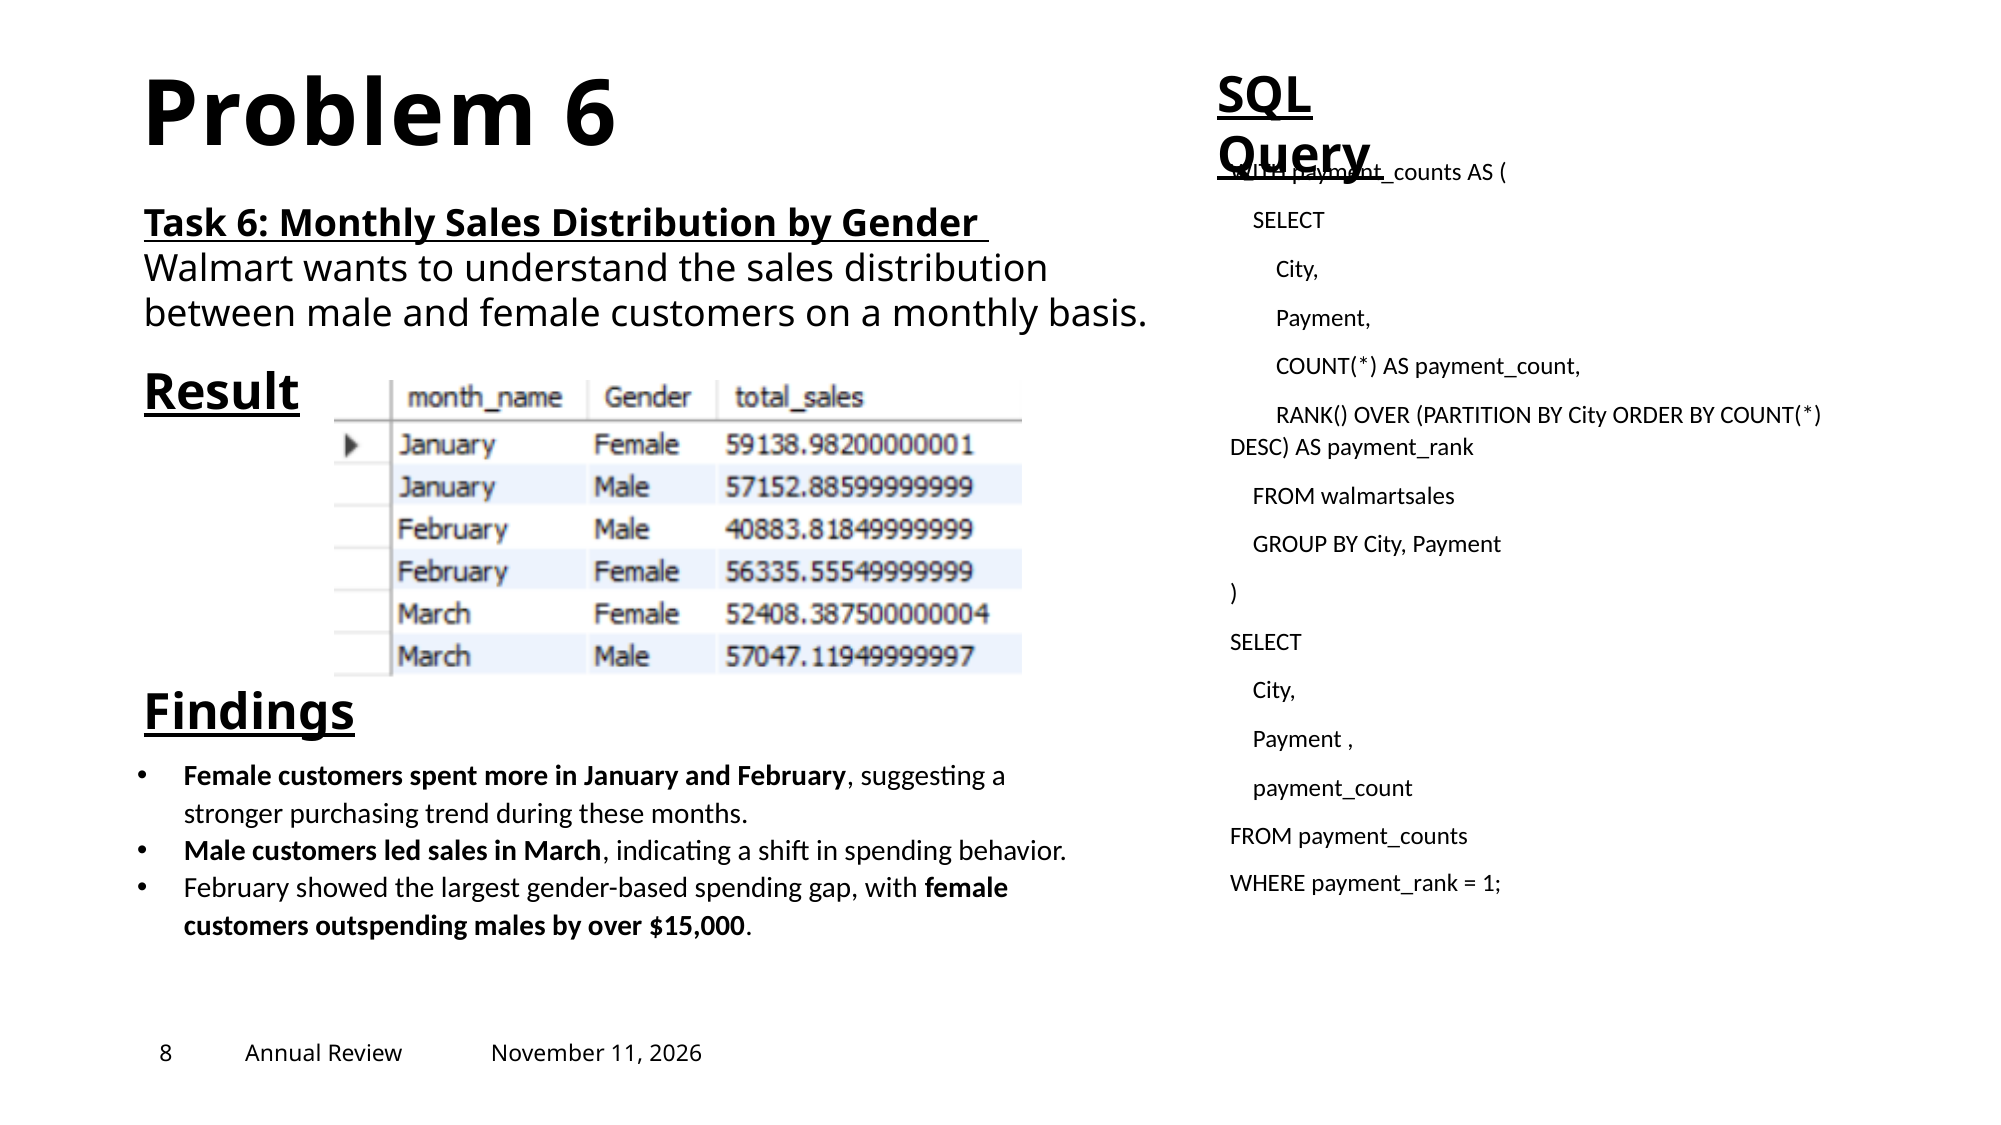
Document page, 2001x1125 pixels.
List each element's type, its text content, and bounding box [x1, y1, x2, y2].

title Problem 6 [141, 65, 1202, 166]
picture [334, 380, 1022, 679]
footer Annual Review [245, 1038, 490, 1080]
text_box WITH payment_counts AS ( SELECT City, Payment, COUNT(*) AS payment_count, RANK() OVER (PARTITION BY City ORDER BY COUNT(*) DESC) AS payment_rank FROM walmartsales GROUP BY City, Payment ) SELECT City, Payment , payment_count FROM payment_counts WHERE payment_rank = 1; [1215, 145, 1884, 904]
text_box Female customers spent more in January and February, suggesting a stronger purchasing trend during these months. Male customers led sales in March, indicating a shift in spending behavior. February showed the largest gender-based spending gap, with female customers outspending males by over $15,000. [47, 746, 1106, 949]
text_box Task 6: Monthly Sales Distribution by Gender Walmart wants to understand the sales distribution between male and female customers on a monthly basis. [128, 191, 1203, 387]
text_box Result [128, 351, 406, 427]
text_box Findings [128, 671, 406, 746]
text_box March 30, 2025 [490, 1038, 707, 1080]
text_box SQL Query [1202, 54, 1480, 190]
slide_number 8 [159, 1038, 245, 1080]
